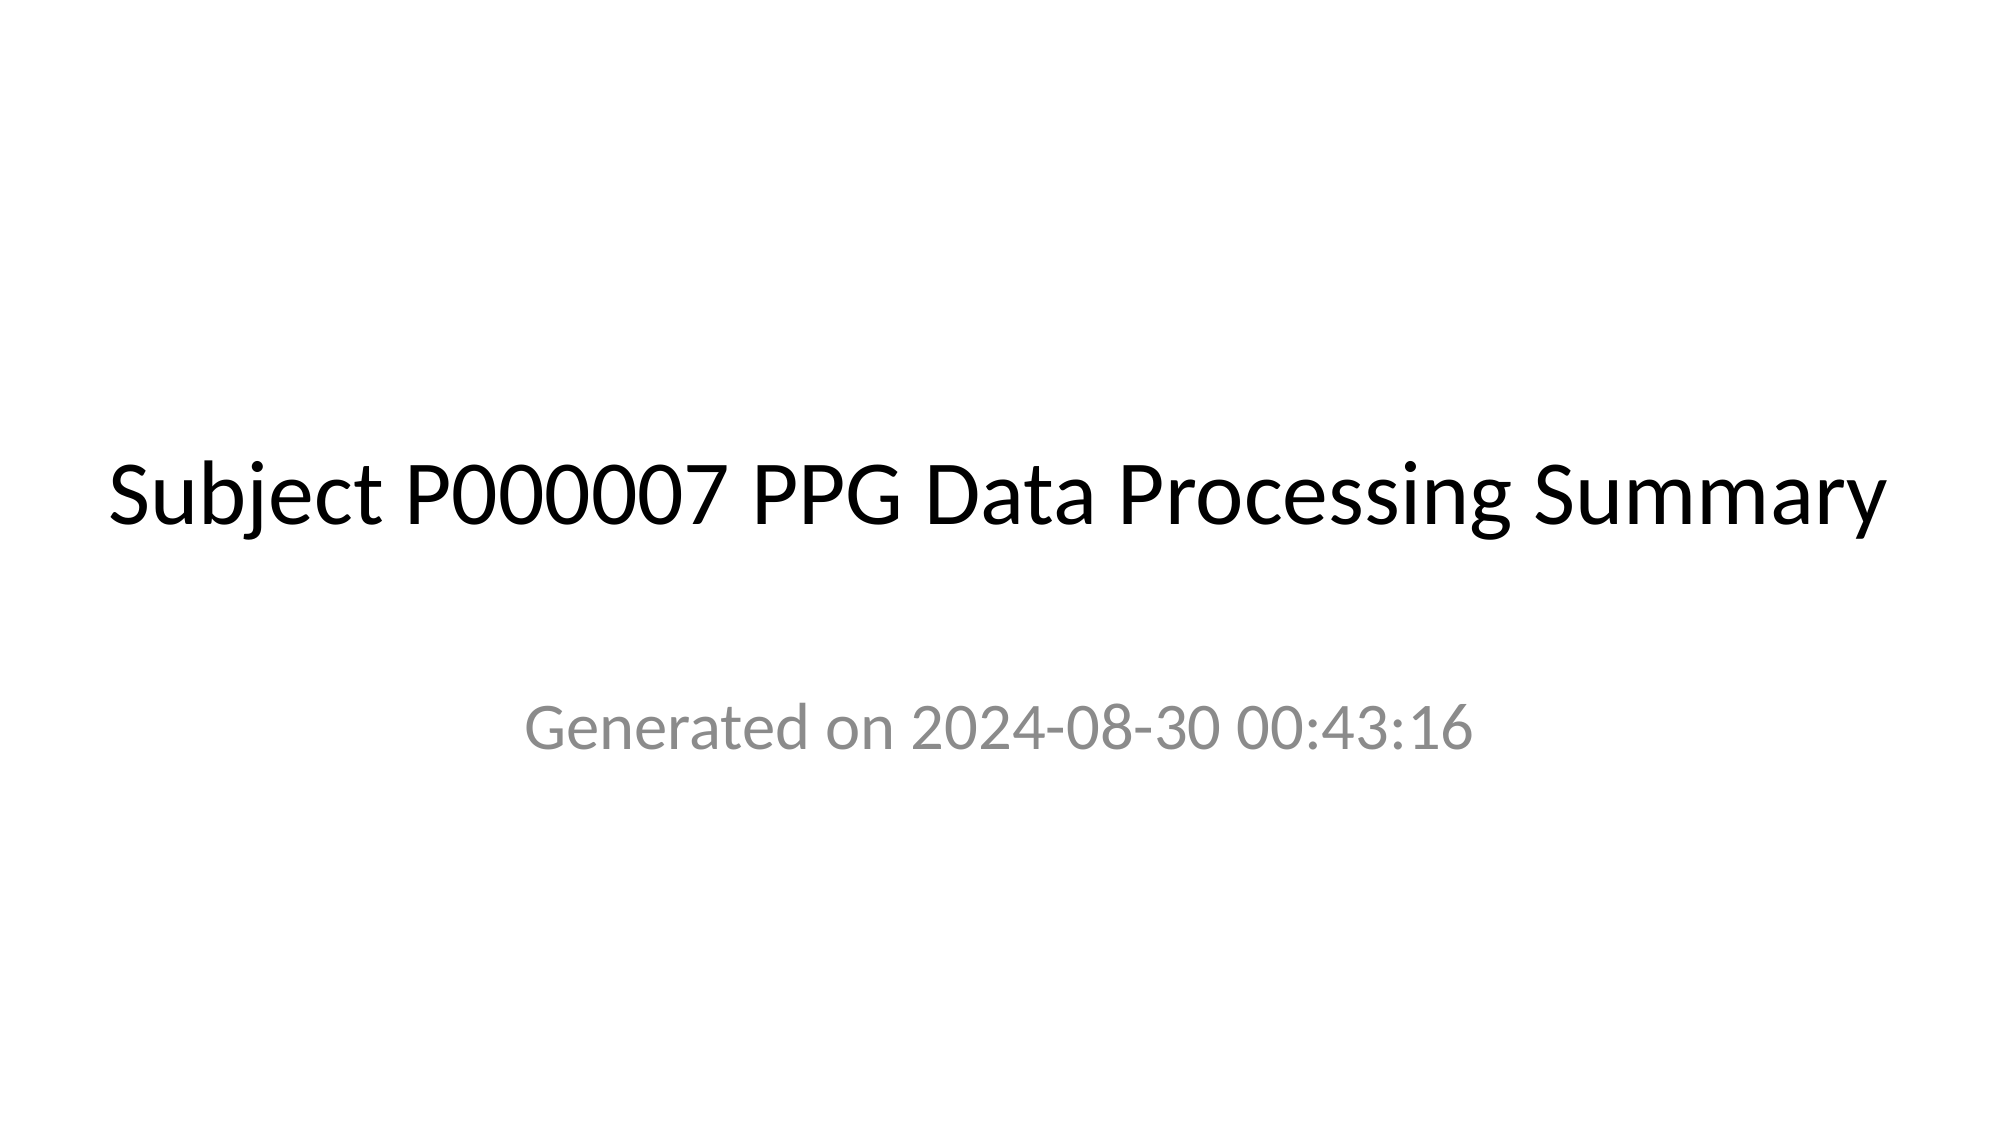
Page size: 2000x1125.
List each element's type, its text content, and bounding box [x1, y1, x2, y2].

title Subject P000007 PPG Data Processing Summary [0, 299, 2000, 675]
subtitle Generated on 2024-08-30 00:43:16 [0, 675, 2000, 1050]
